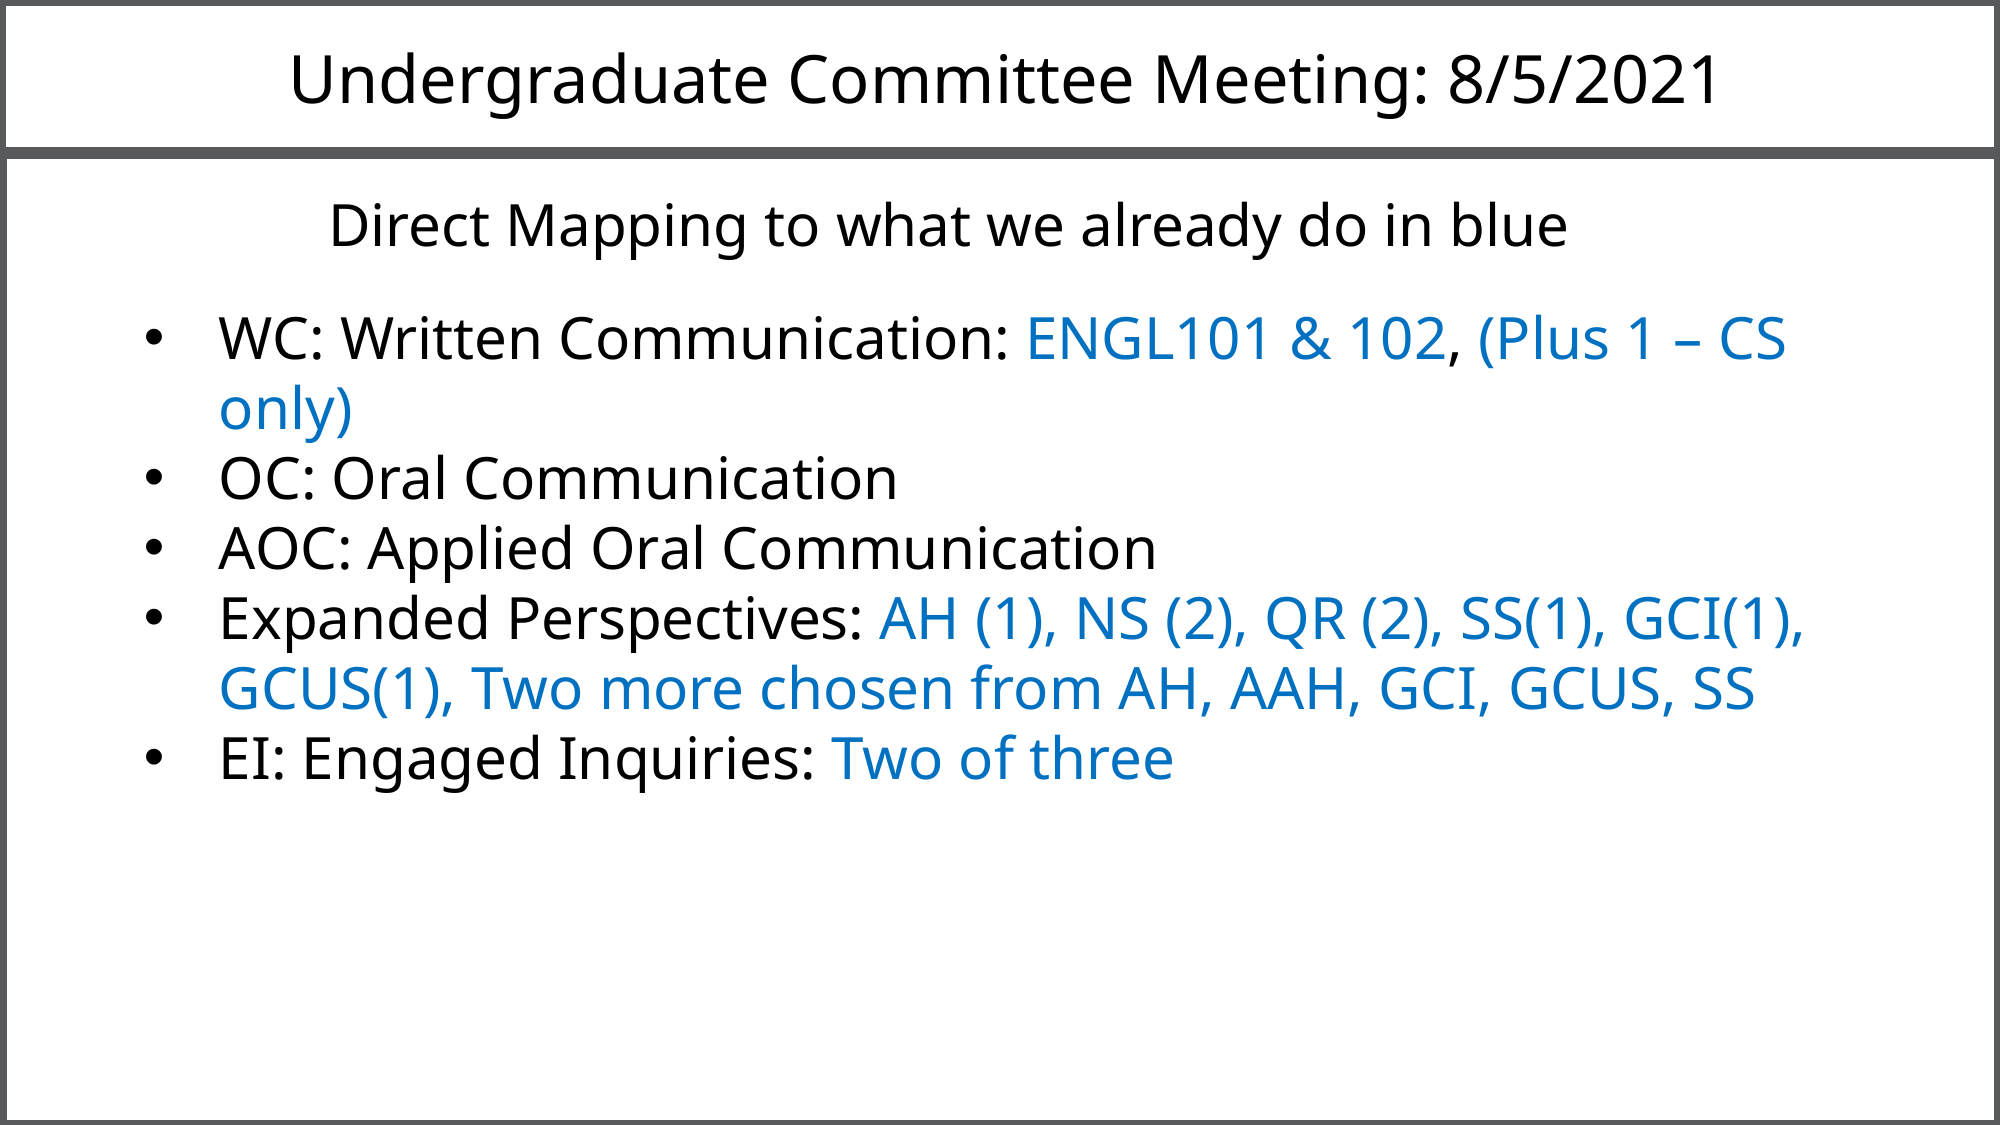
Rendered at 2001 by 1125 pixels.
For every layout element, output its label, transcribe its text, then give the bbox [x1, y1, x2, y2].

text_box Undergraduate Committee Meeting: 8/5/2021 [8, 29, 2000, 125]
text_box WC: Written Communication: ENGL101 & 102, (Plus 1 – CS only) OC: Oral Communication AOC: Applied Oral Communication Expanded Perspectives: AH (1), NS (2), QR (2), SS(1), GCI(1), GCUS(1), Two more chosen from AH, AAH, GCI, GCUS, SS EI: Engaged Inquiries: Two of three [129, 294, 1922, 799]
text_box [0, 152, 2000, 1125]
text_box Direct Mapping to what we already do in blue [24, 181, 1873, 266]
text_box [0, 0, 2000, 152]
